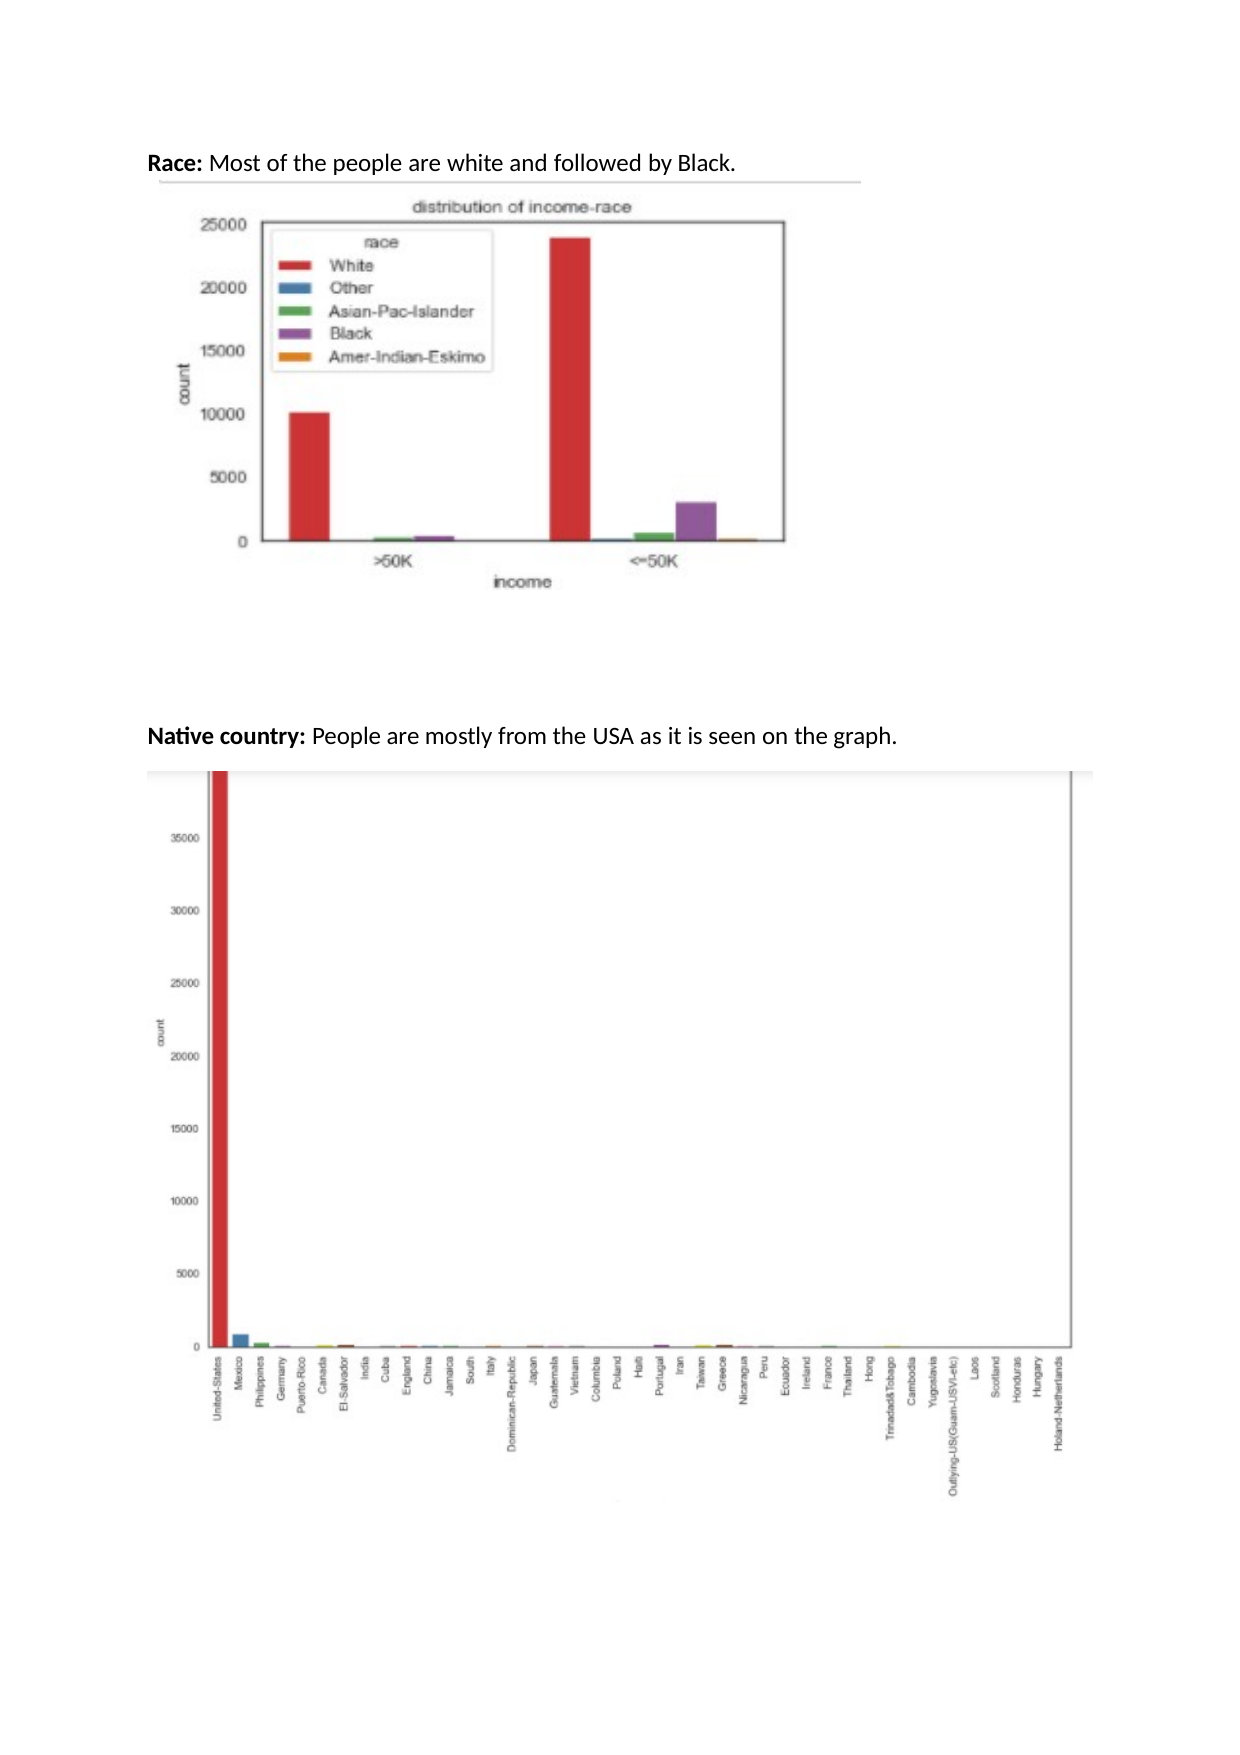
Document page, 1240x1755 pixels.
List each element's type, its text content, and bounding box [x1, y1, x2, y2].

picture [147, 771, 1093, 1502]
picture [158, 180, 861, 591]
text_box Race: Most of the people are white and followed by Black. [145, 144, 742, 177]
text_box Native country: People are mostly from the USA as it is seen on the graph. [145, 717, 905, 750]
